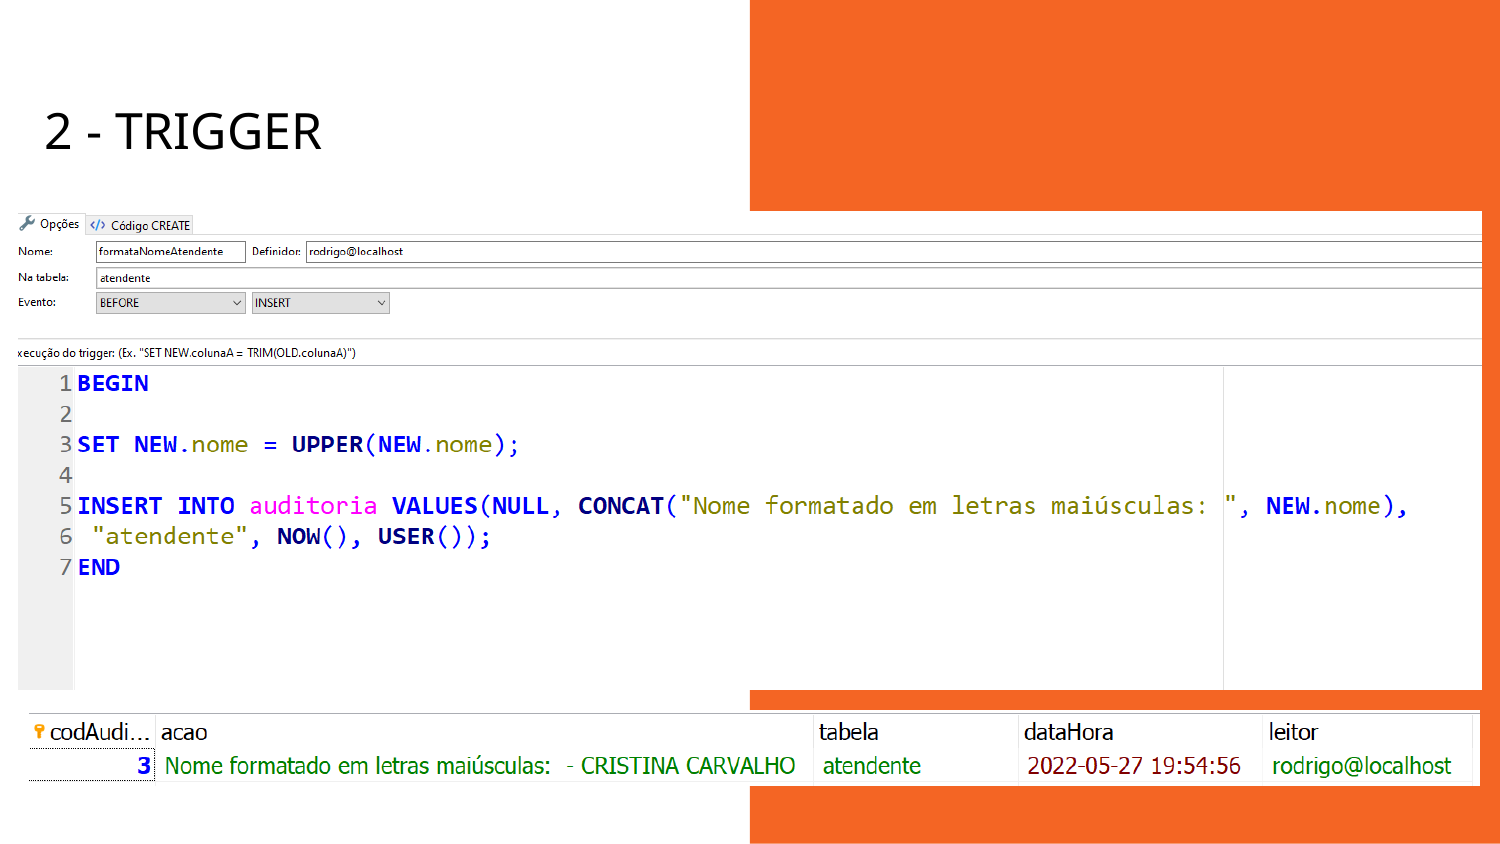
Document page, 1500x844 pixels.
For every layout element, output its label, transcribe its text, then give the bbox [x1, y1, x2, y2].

picture [18, 211, 1482, 691]
picture [29, 710, 1480, 786]
title 2 - TRIGGER [29, 21, 694, 210]
